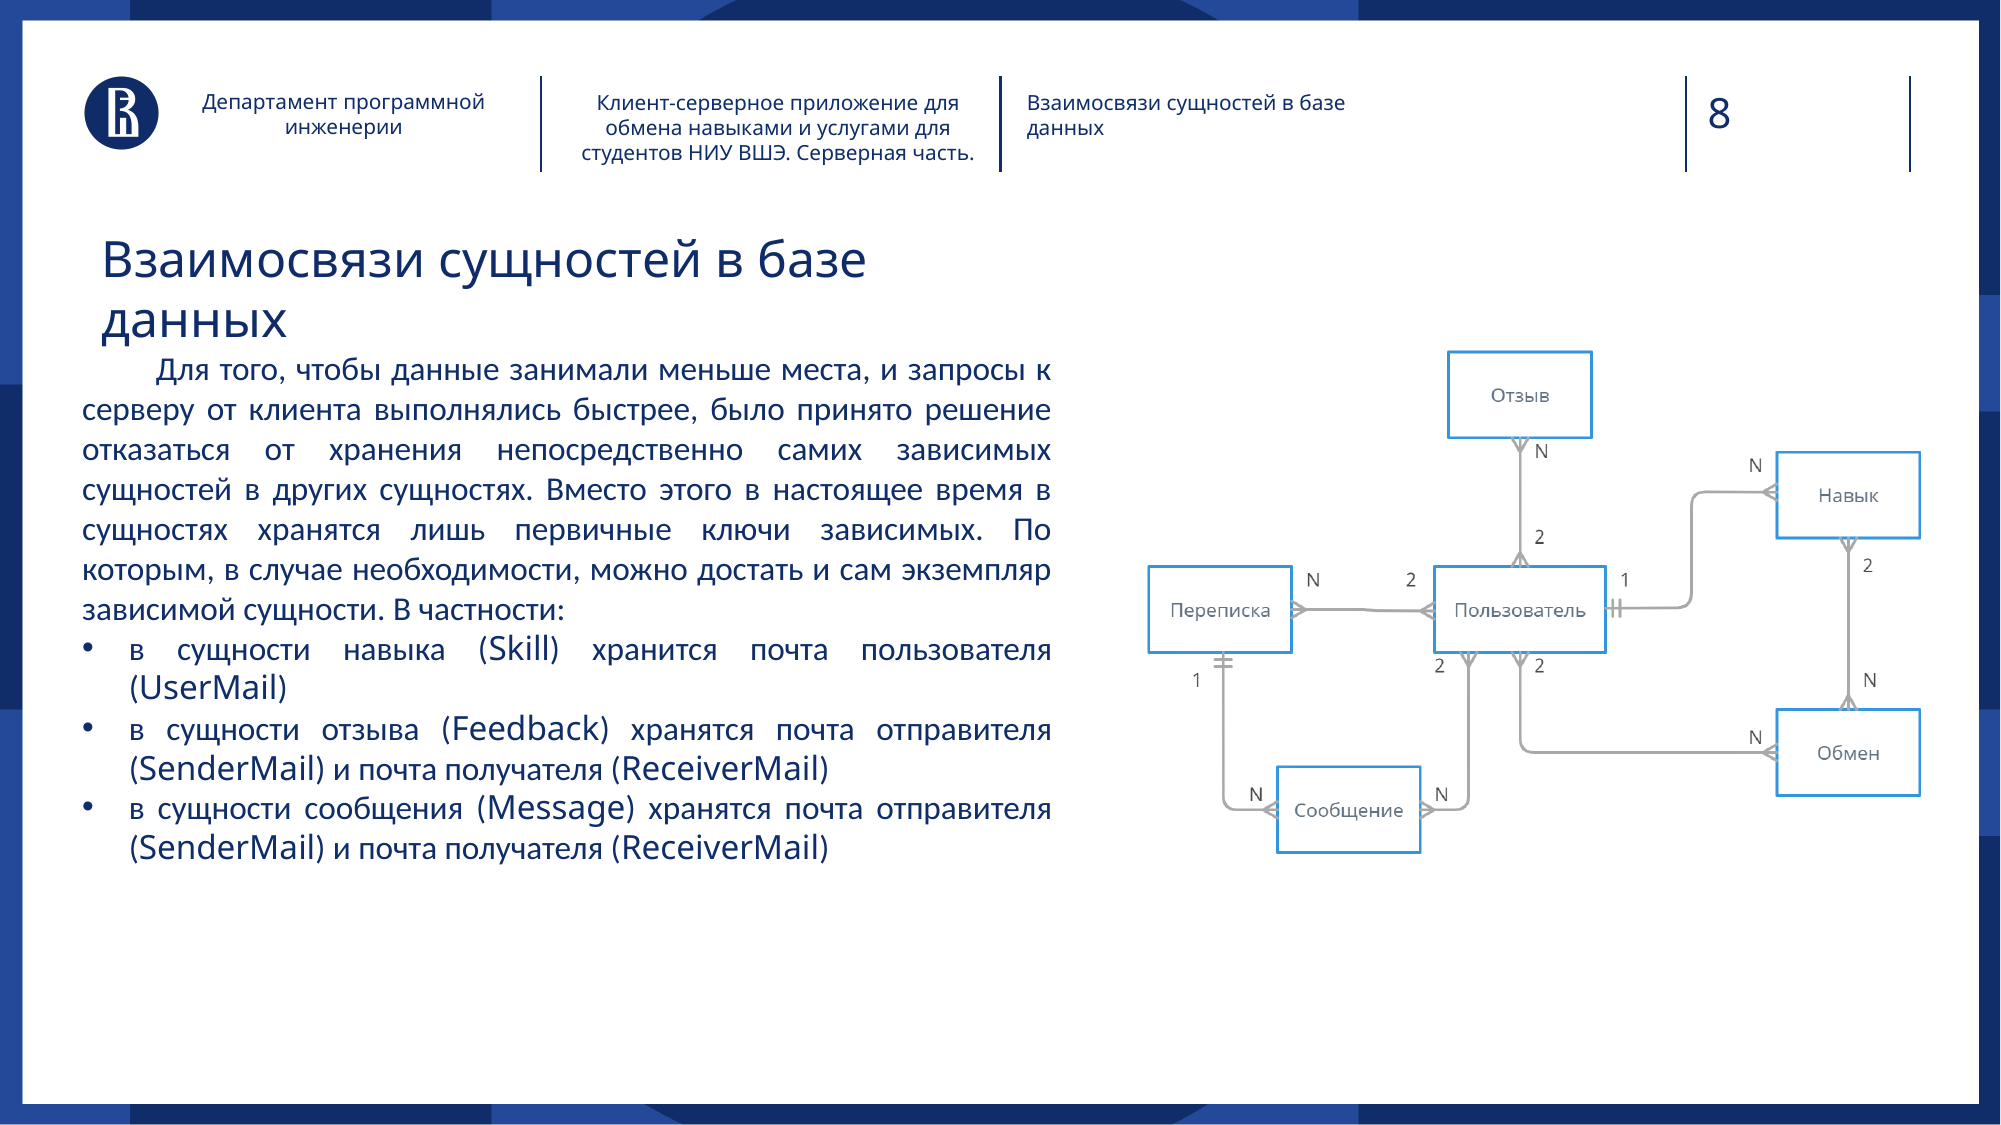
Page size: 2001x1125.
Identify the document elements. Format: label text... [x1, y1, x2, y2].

list Департамент программной инженерии [187, 88, 500, 157]
list Клиент-серверное приложение для обмена навыками и услугами для студентов НИУ ВШЭ. Серверная часть. [567, 90, 989, 157]
picture [0, 0, 2001, 1125]
title Взаимосвязи сущностей в базе данных [101, 227, 965, 292]
text_box Для того, чтобы данные занимали меньше места, и запросы к серверу от клиента выполнялись быстрее, было принято решение отказаться от хранения непосредственно самих зависимых сущностей в других сущностях. Вместо этого в настоящее время в сущностях хранятся лишь первичные ключи зависимых. По которым, в случае необходимости, можно достать и сам экземпляр зависимой сущности. В частности: в сущности навыка (Skill) хранится почта пользователя (UserMail) в сущности отзыва (Feedback) хранятся почта отправителя (SenderMail) и почта получателя (ReceiverMail) в сущности сообщения (Message) хранятся почта отправителя (SenderMail) и почта получателя (ReceiverMail) [67, 340, 1068, 874]
list Взаимосвязи сущностей в базе данных [1026, 90, 1385, 157]
